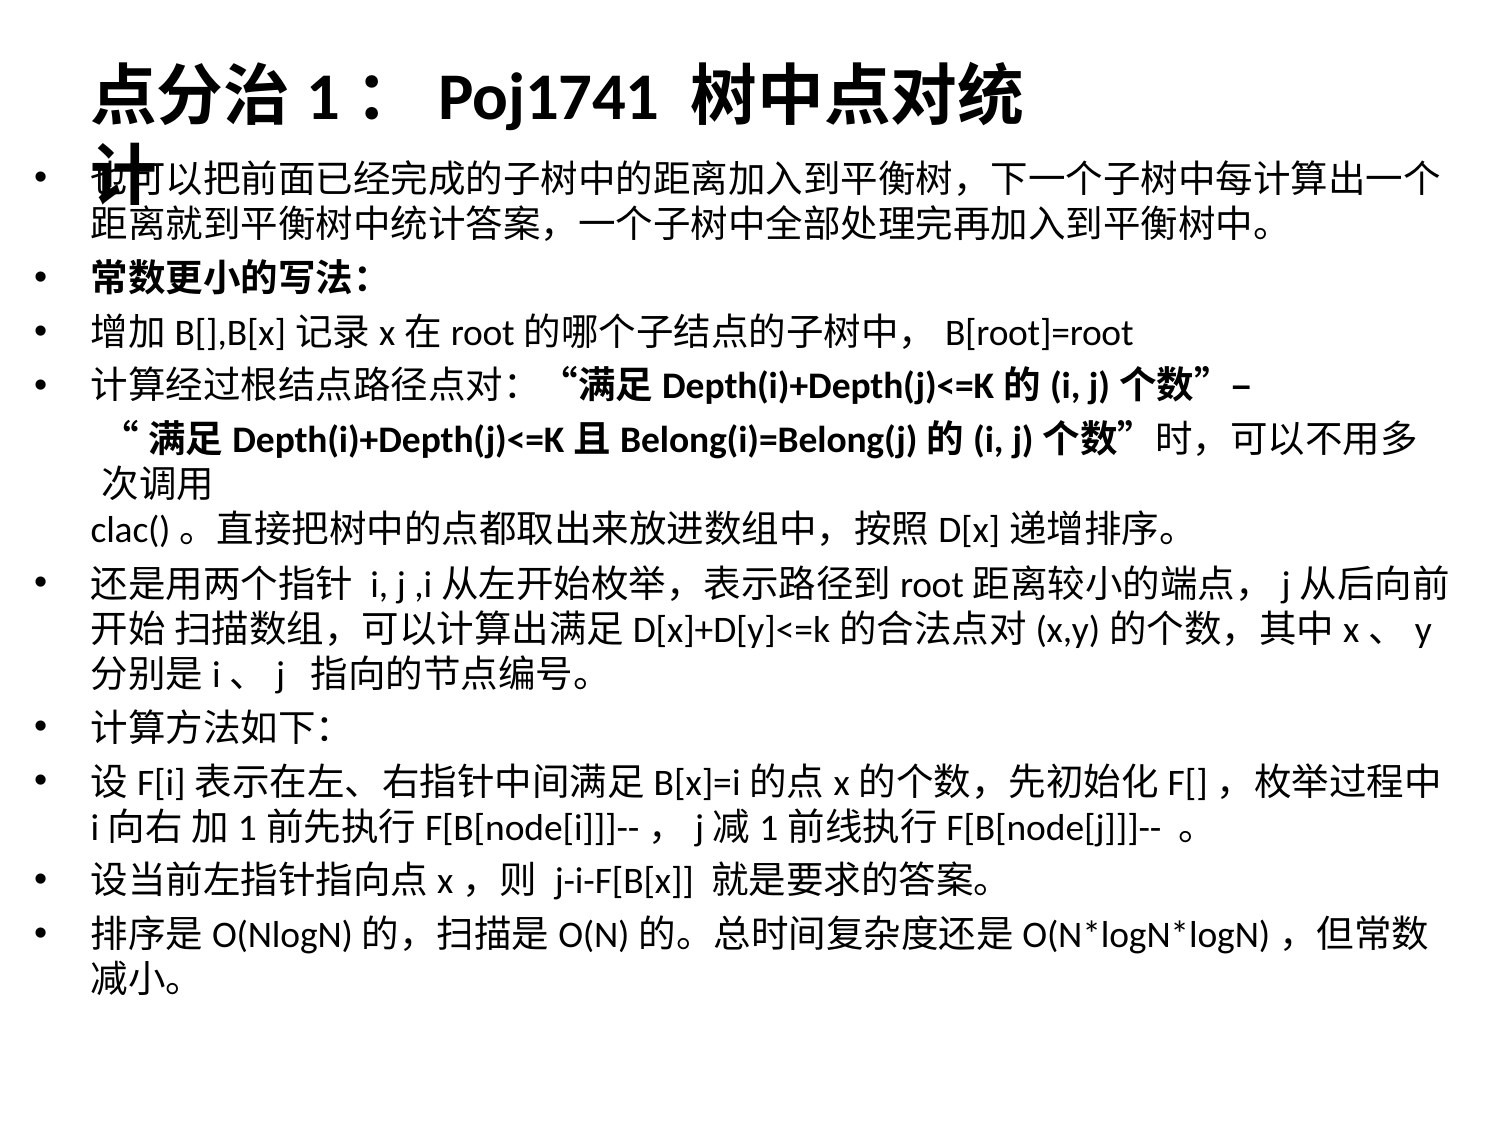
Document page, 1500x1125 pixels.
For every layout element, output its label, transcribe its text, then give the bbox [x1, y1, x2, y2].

text_box 也可以把前面已经完成的子树中的距离加入到平衡树，下一个子树中每计算出一个 距离就到平衡树中统计答案，一个子树中全部处理完再加入到平衡树中。 常数更小的写法： 增加B[],B[x]记录x在root的哪个子结点的子树中，B[root]=root 计算经过根结点路径点对：“满足Depth(i)+Depth(j)<=K的(i, j)个数”– “满足Depth(i)+Depth(j)<=K且Belong(i)=Belong(j)的(i, j)个数”时，可以不用多次调用 clac()。直接把树中的点都取出来放进数组中，按照D[x]递增排序。 还是用两个指针 i, j ,i从左开始枚举，表示路径到root距离较小的端点，j从后向前开始 扫描数组，可以计算出满足D[x]+D[y]<=k的合法点对(x,y)的个数，其中x、y分别是i、j 指向的节点编号。 计算方法如下： 设F[i]表示在左、右指针中间满足B[x]=i的点x的个数，先初始化F[]，枚举过程中i向右 加1前先执行F[B[node[i]]]--，j减1前线执行F[B[node[j]]]-- 。 设当前左指针指向点x，则 j-i-F[B[x]] 就是要求的答案。 排序是O(NlogN)的，扫描是O(N)的。总时间复杂度还是O(N*logN*logN)，但常数减小。 [32, 152, 1493, 1001]
title 点分治1：Poj1741 树中点对统计 [87, 50, 1033, 152]
